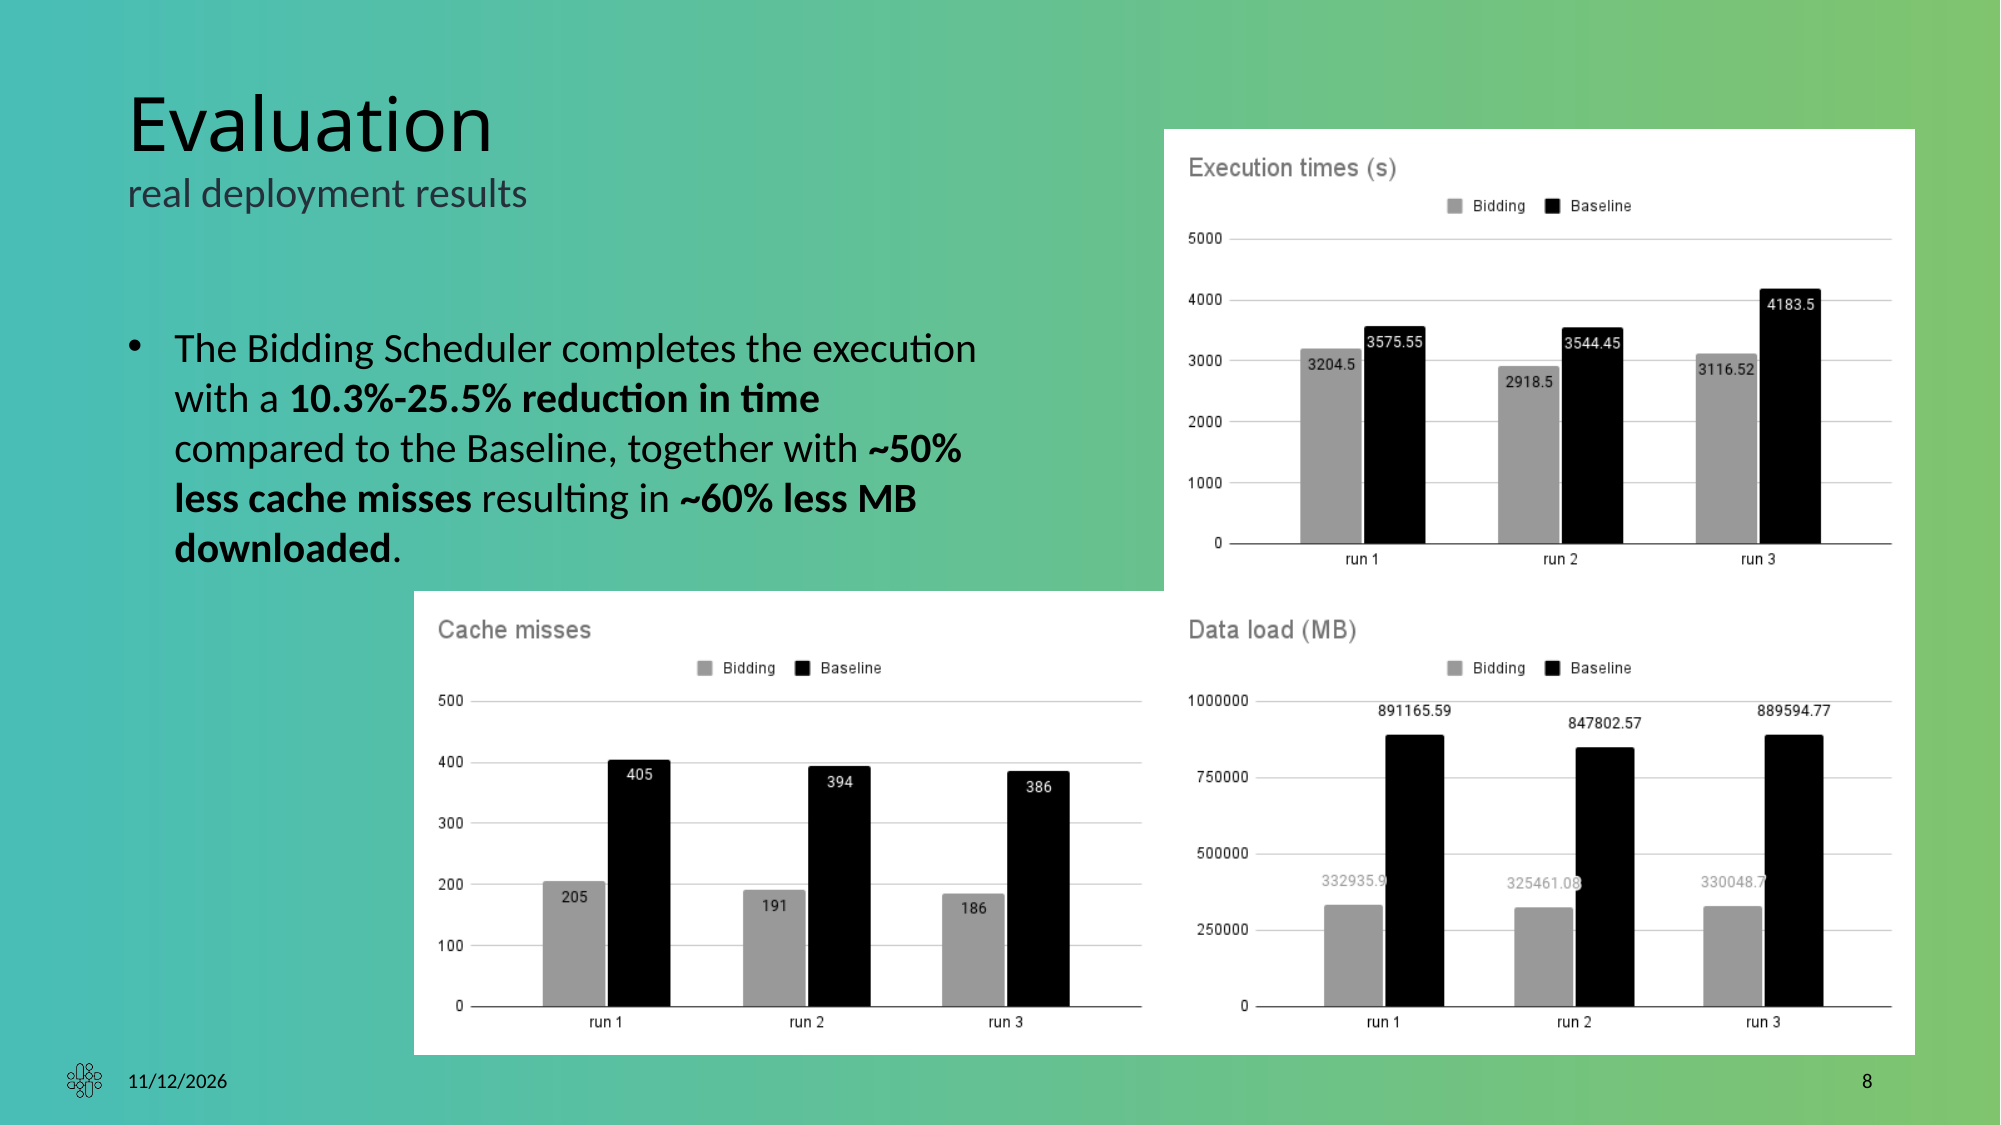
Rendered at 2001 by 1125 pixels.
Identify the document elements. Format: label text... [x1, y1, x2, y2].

list The Bidding Scheduler completes the execution with a 10.3%-25.5% reduction in time compared to the Baseline, together with ~50% less cache misses resulting in ~60% less MB downloaded. [112, 242, 1000, 950]
title Evaluation real deployment results [112, 64, 1888, 229]
slide_number 8 [1797, 1067, 1888, 1107]
picture [414, 128, 1916, 1055]
picture [67, 1063, 102, 1098]
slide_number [112, 1054, 375, 1107]
